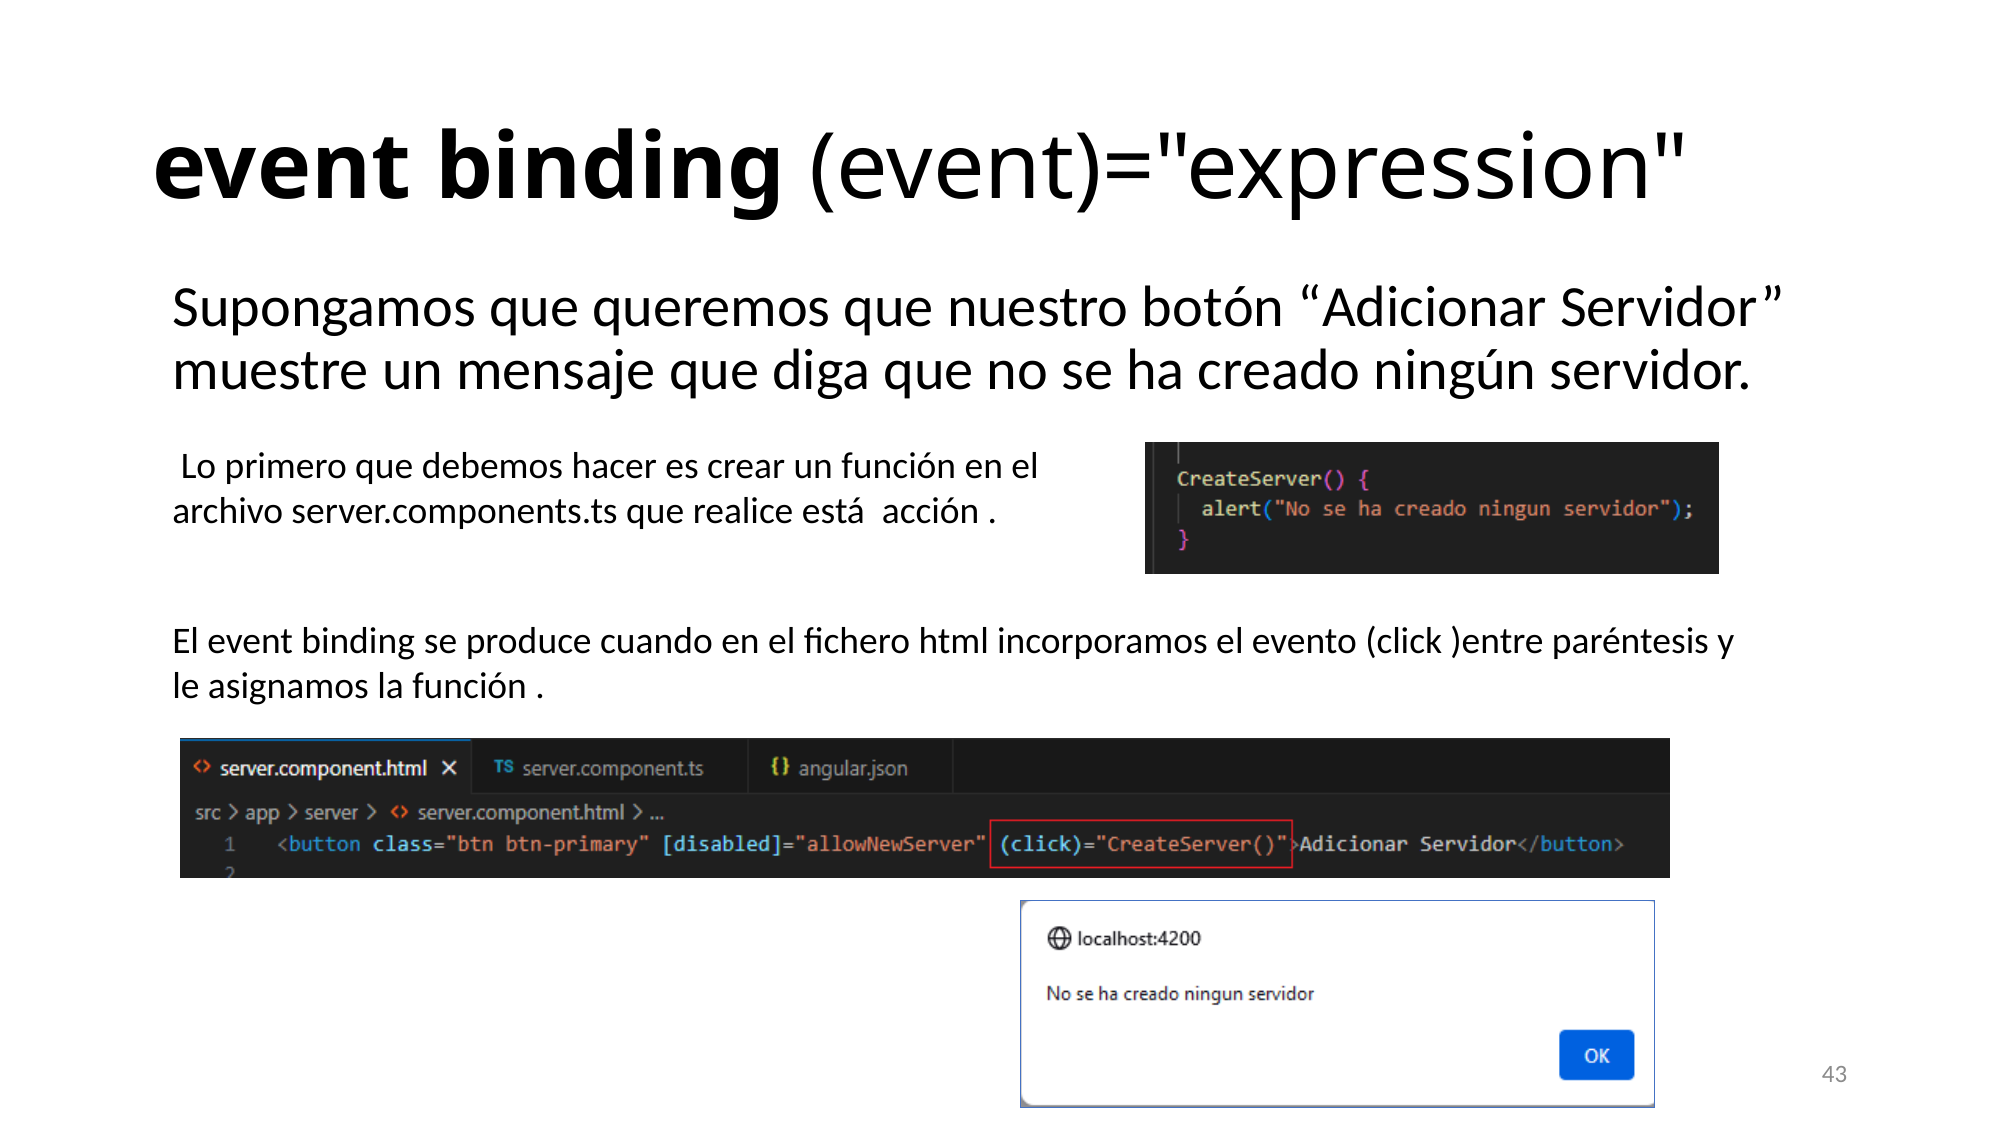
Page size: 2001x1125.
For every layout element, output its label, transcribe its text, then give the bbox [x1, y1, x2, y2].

title event binding (event)="expression" [137, 59, 1863, 278]
picture [180, 738, 1670, 878]
slide_number 43 [1655, 1042, 1863, 1103]
picture [1144, 442, 1719, 574]
picture [1020, 900, 1655, 1108]
list Supongamos que queremos que nuestro botón “Adicionar Servidor” muestre un mensaje que diga que no se ha creado ningún servidor. [157, 268, 1883, 443]
text_box El event binding se produce cuando en el fichero html incorporamos el evento (click )entre paréntesis y le asignamos la función . [157, 608, 1786, 714]
text_box Lo primero que debemos hacer es crear un función en el archivo server.components.ts que realice está acción . [157, 433, 1060, 538]
